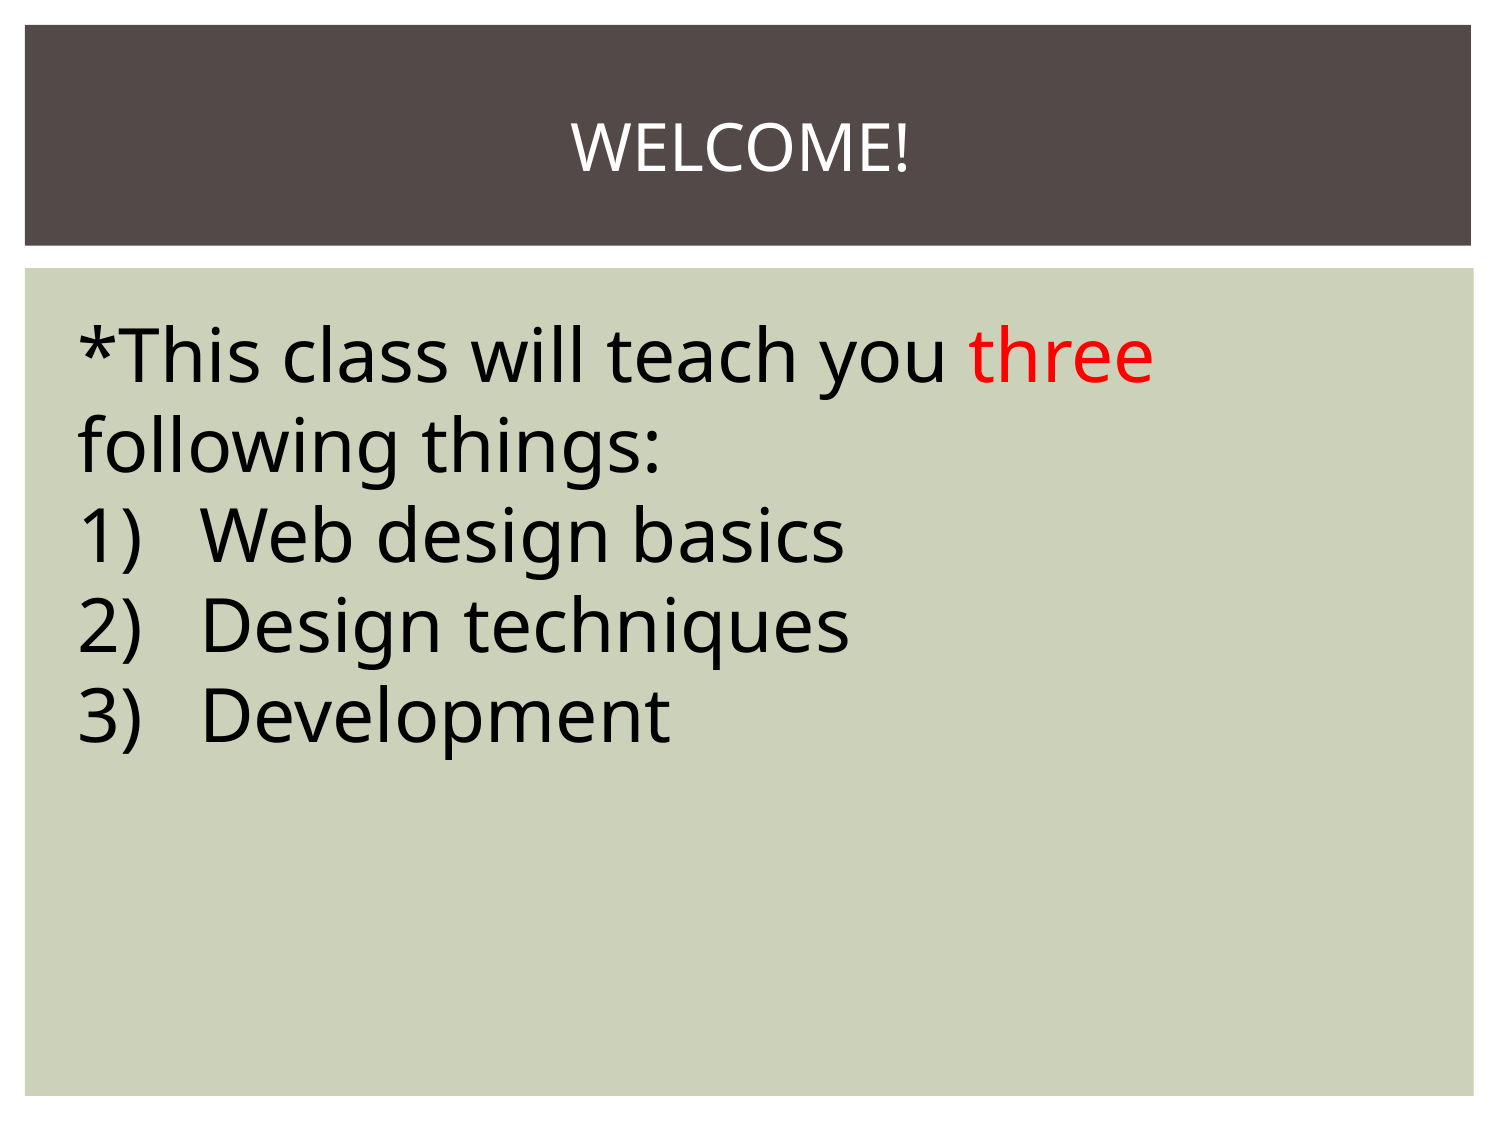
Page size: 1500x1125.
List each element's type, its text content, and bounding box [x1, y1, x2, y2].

title WELCOME! [62, 58, 1438, 232]
text_box *This class will teach you three following things: Web design basics Design techniques Development [62, 300, 1480, 952]
